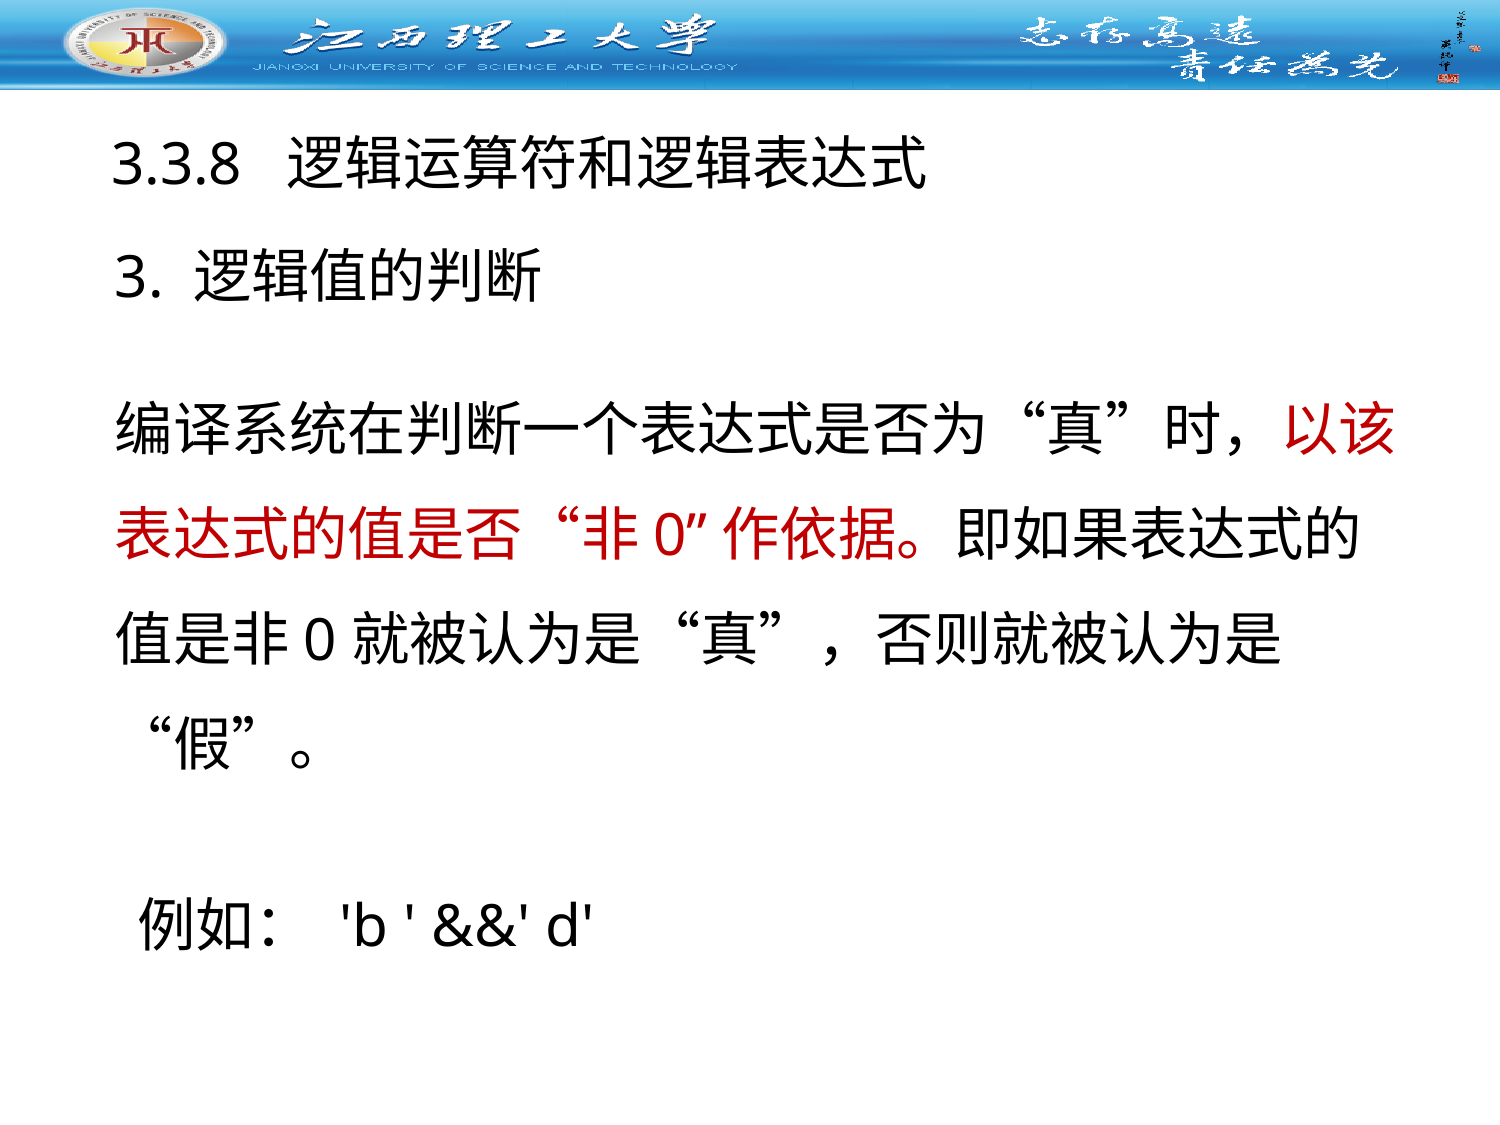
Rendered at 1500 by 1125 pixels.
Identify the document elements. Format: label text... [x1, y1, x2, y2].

text_box 例如： 'b ' &&' d' [123, 846, 655, 966]
text_box 编译系统在判断一个表达式是否为“真”时，以该表达式的值是否“非0”作依据。即如果表达式的值是非0就被认为是“真”，否则就被认为是“假”。 [100, 349, 1414, 785]
text_box 3. 逻辑值的判断 [100, 231, 1058, 317]
picture [0, 0, 1500, 90]
text_box 3.3.8 逻辑运算符和逻辑表达式 [55, 83, 1414, 204]
